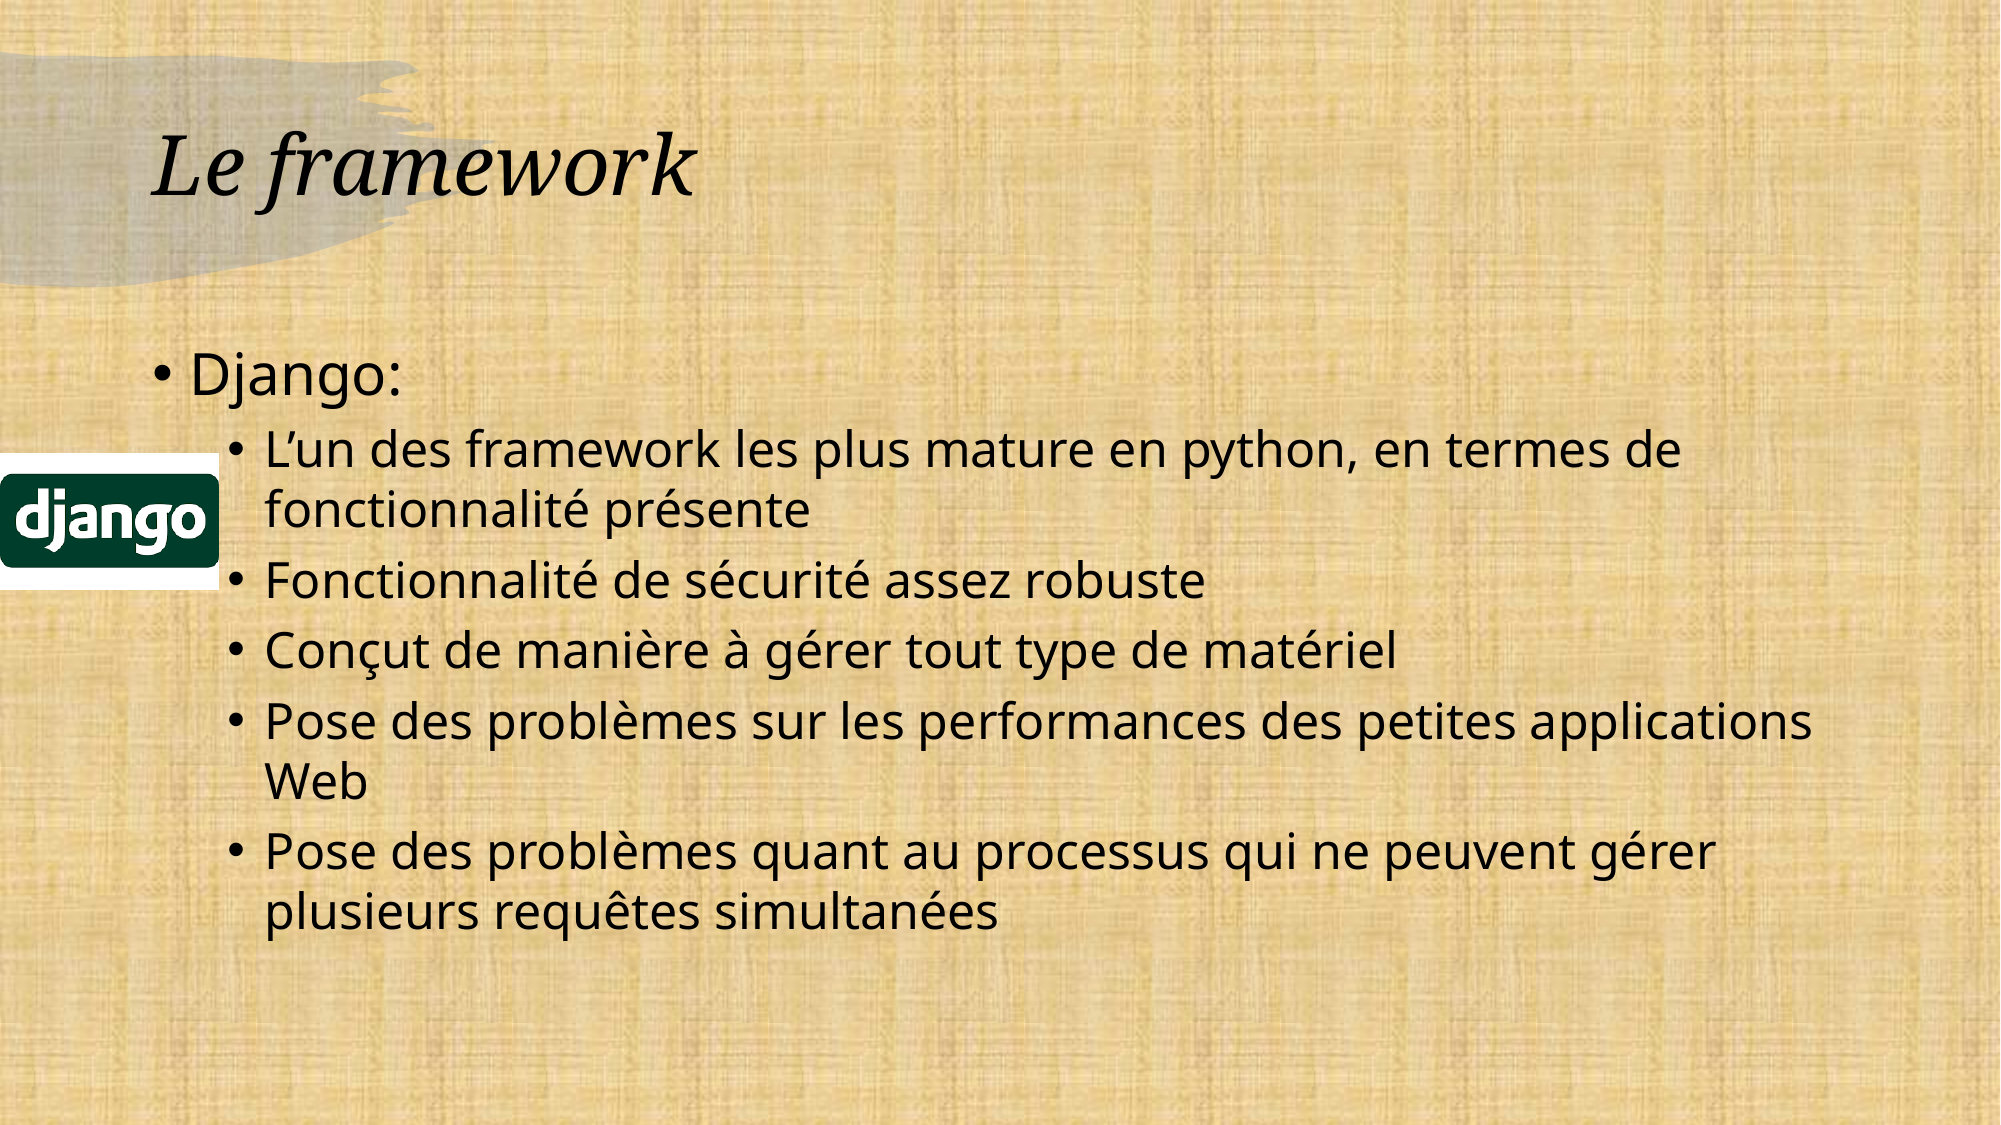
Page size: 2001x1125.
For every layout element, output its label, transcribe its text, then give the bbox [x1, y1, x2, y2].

picture [0, 0, 2001, 1125]
title Le framework [137, 59, 1863, 278]
list Django: L’un des framework les plus mature en python, en termes de fonctionnalité présente Fonctionnalité de sécurité assez robuste Conçut de manière à gérer tout type de matériel Pose des problèmes sur les performances des petites applications Web Pose des problèmes quant au processus qui ne peuvent gérer plusieurs requêtes simultanées [137, 329, 1863, 1013]
